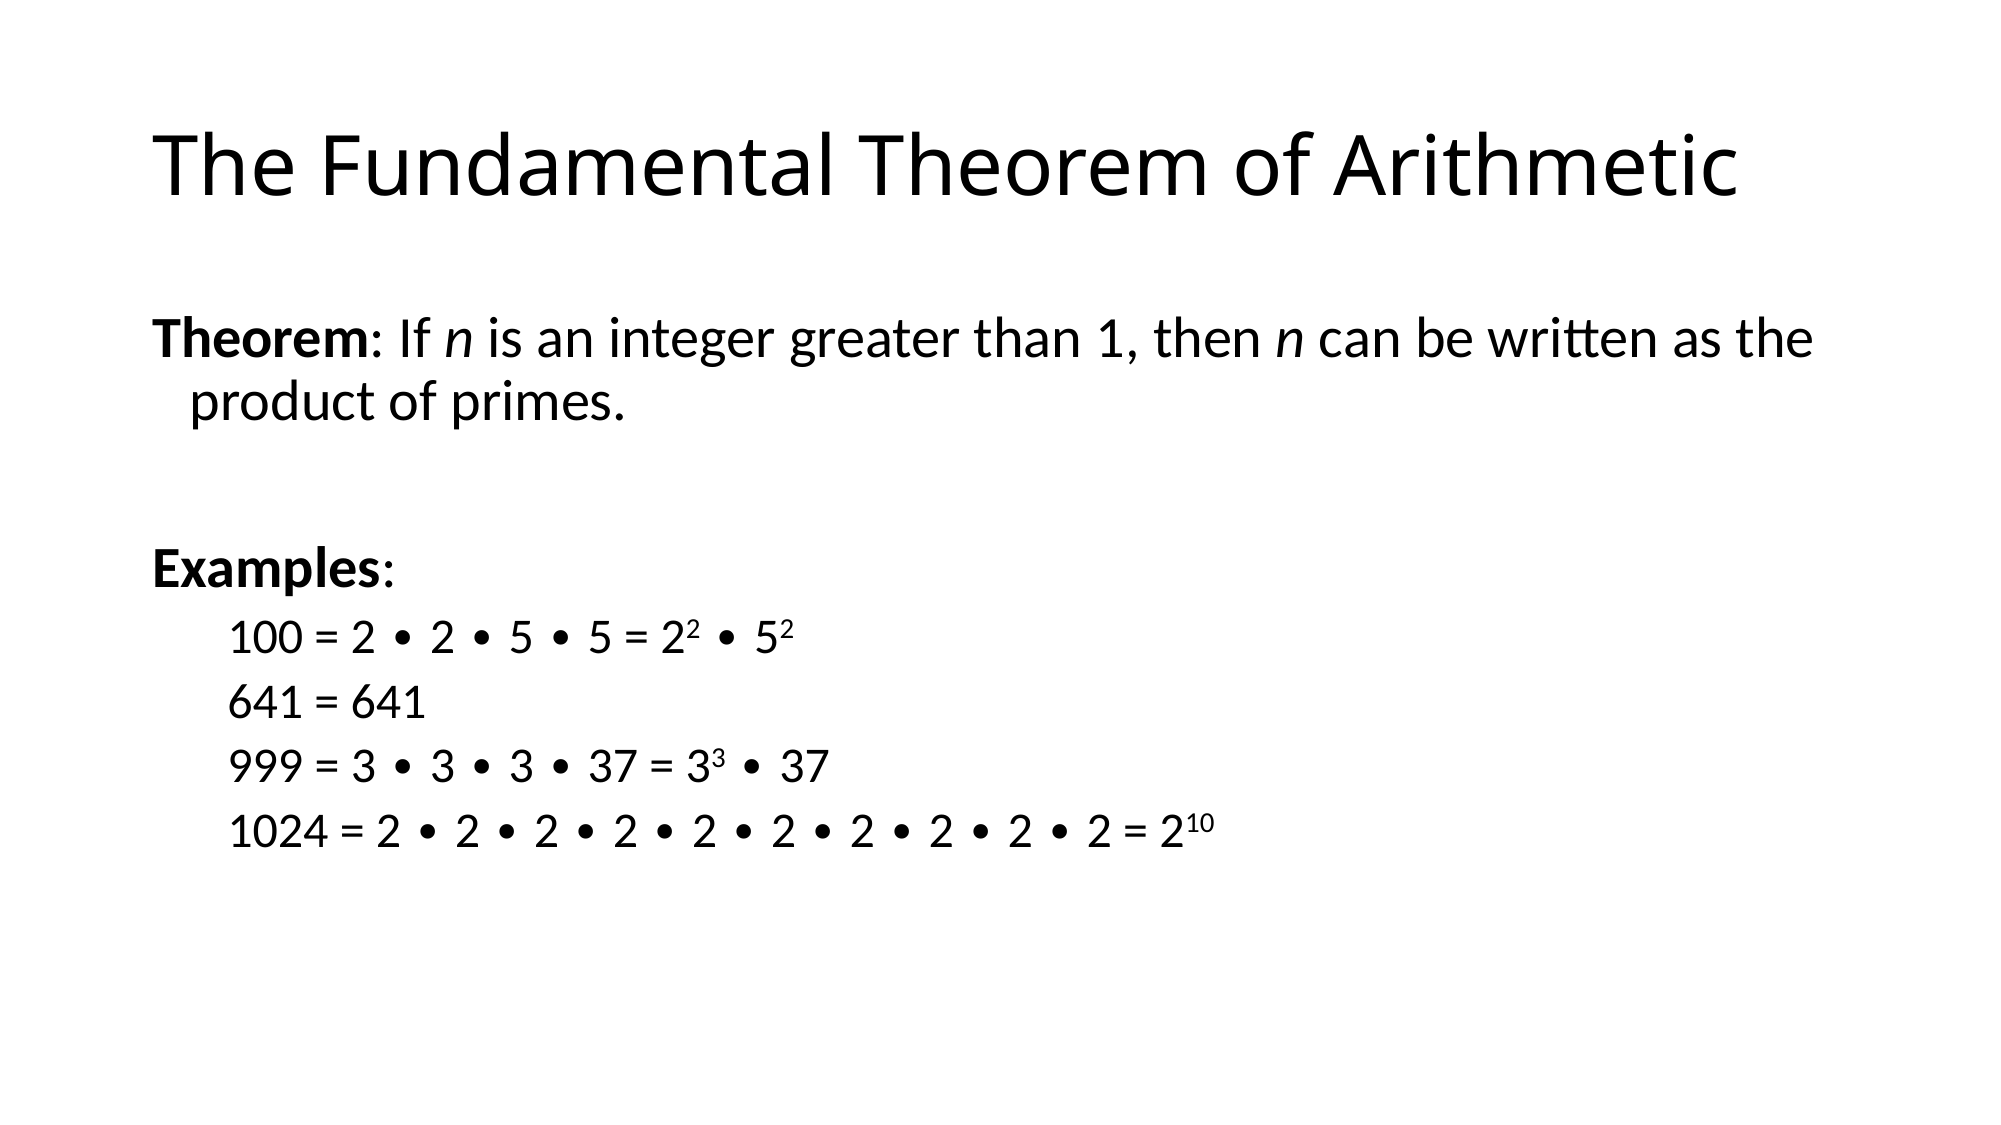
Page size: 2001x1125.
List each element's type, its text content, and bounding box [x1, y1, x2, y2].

title The Fundamental Theorem of Arithmetic [137, 59, 1863, 278]
list Theorem: If n is an integer greater than 1, then n can be written as the product of primes. Examples: 100 = 2 ∙ 2 ∙ 5 ∙ 5 = 22 ∙ 52 641 = 641 999 = 3 ∙ 3 ∙ 3 ∙ 37 = 33 ∙ 37 1024 = 2 ∙ 2 ∙ 2 ∙ 2 ∙ 2 ∙ 2 ∙ 2 ∙ 2 ∙ 2 ∙ 2 = 210 [137, 299, 1863, 1014]
